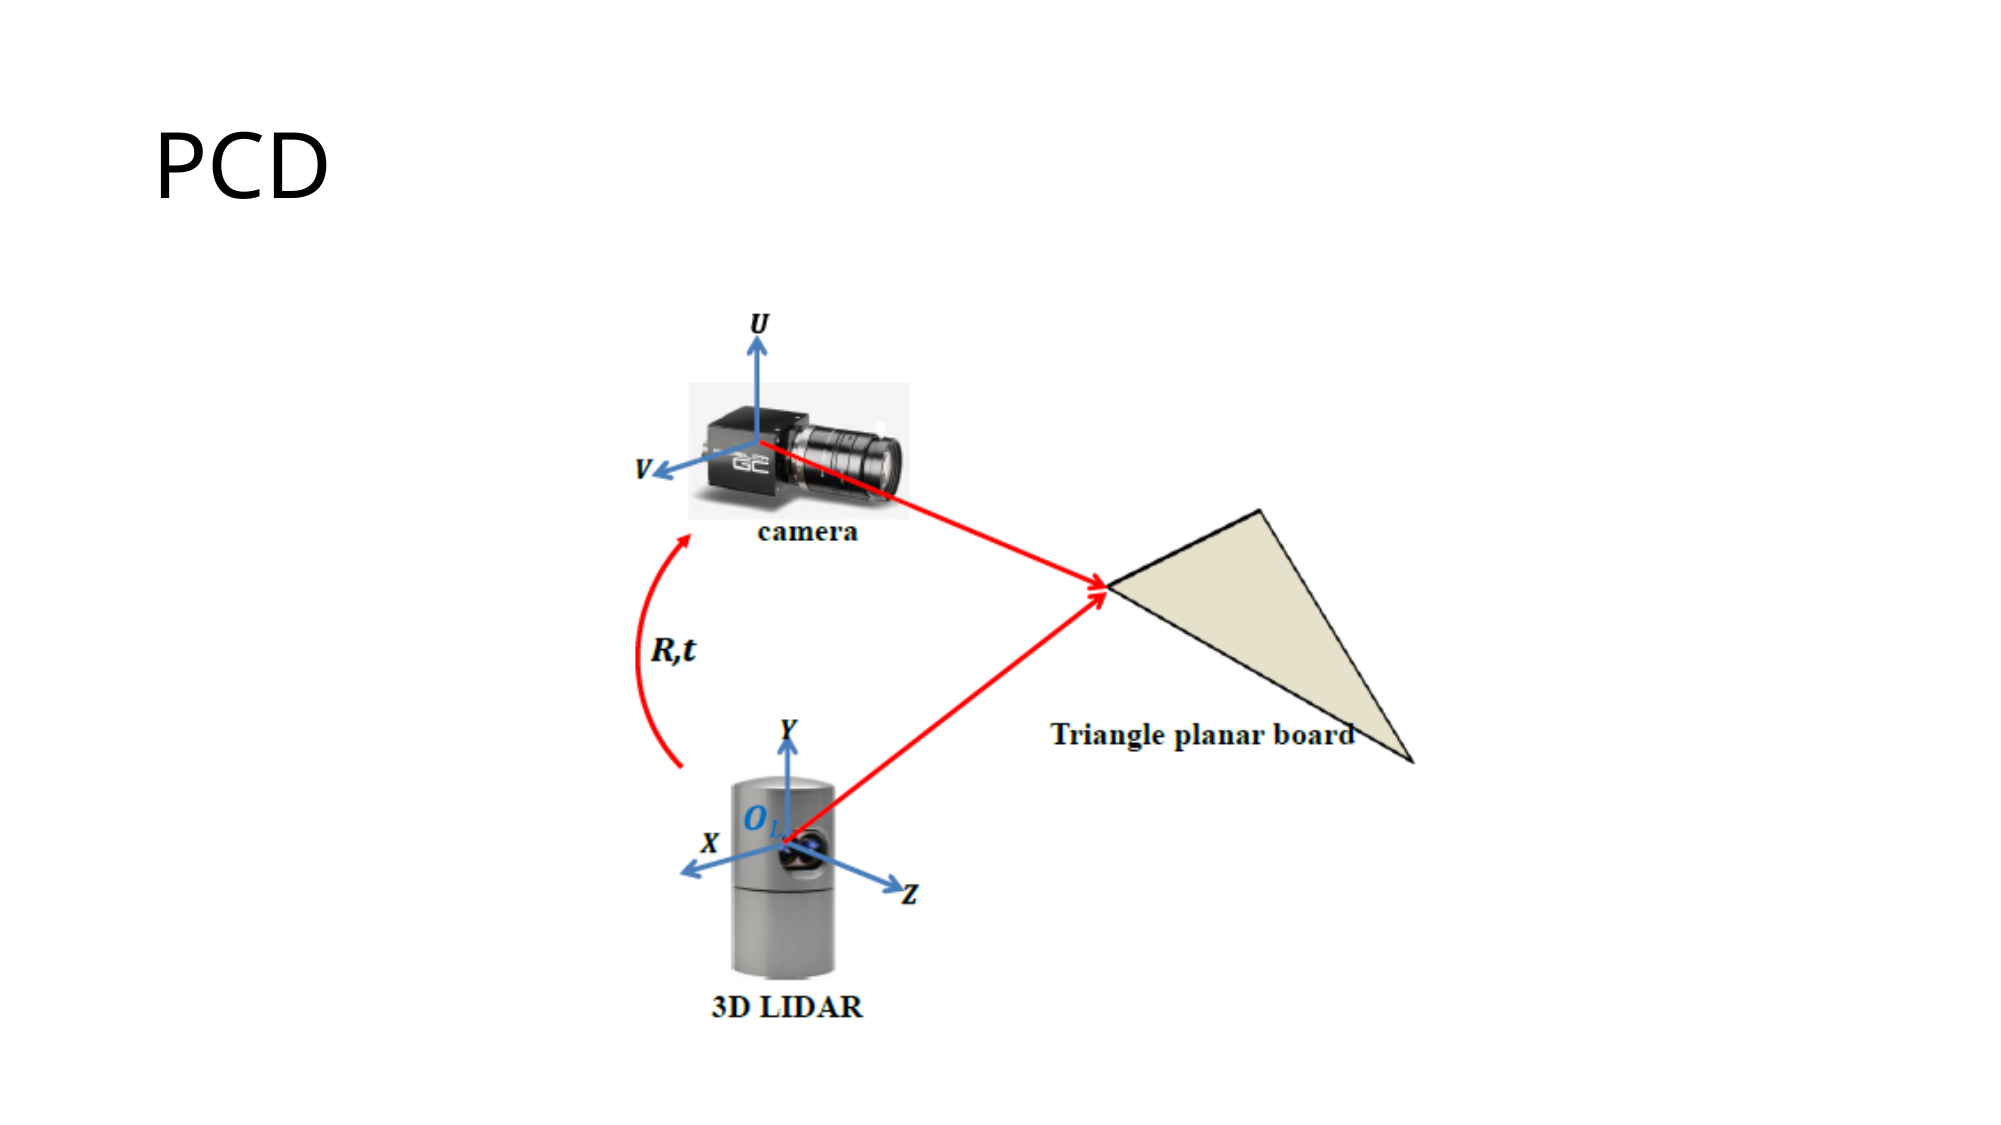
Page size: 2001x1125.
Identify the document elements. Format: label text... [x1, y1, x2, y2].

title PCD [137, 59, 1863, 278]
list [556, 277, 1444, 1053]
